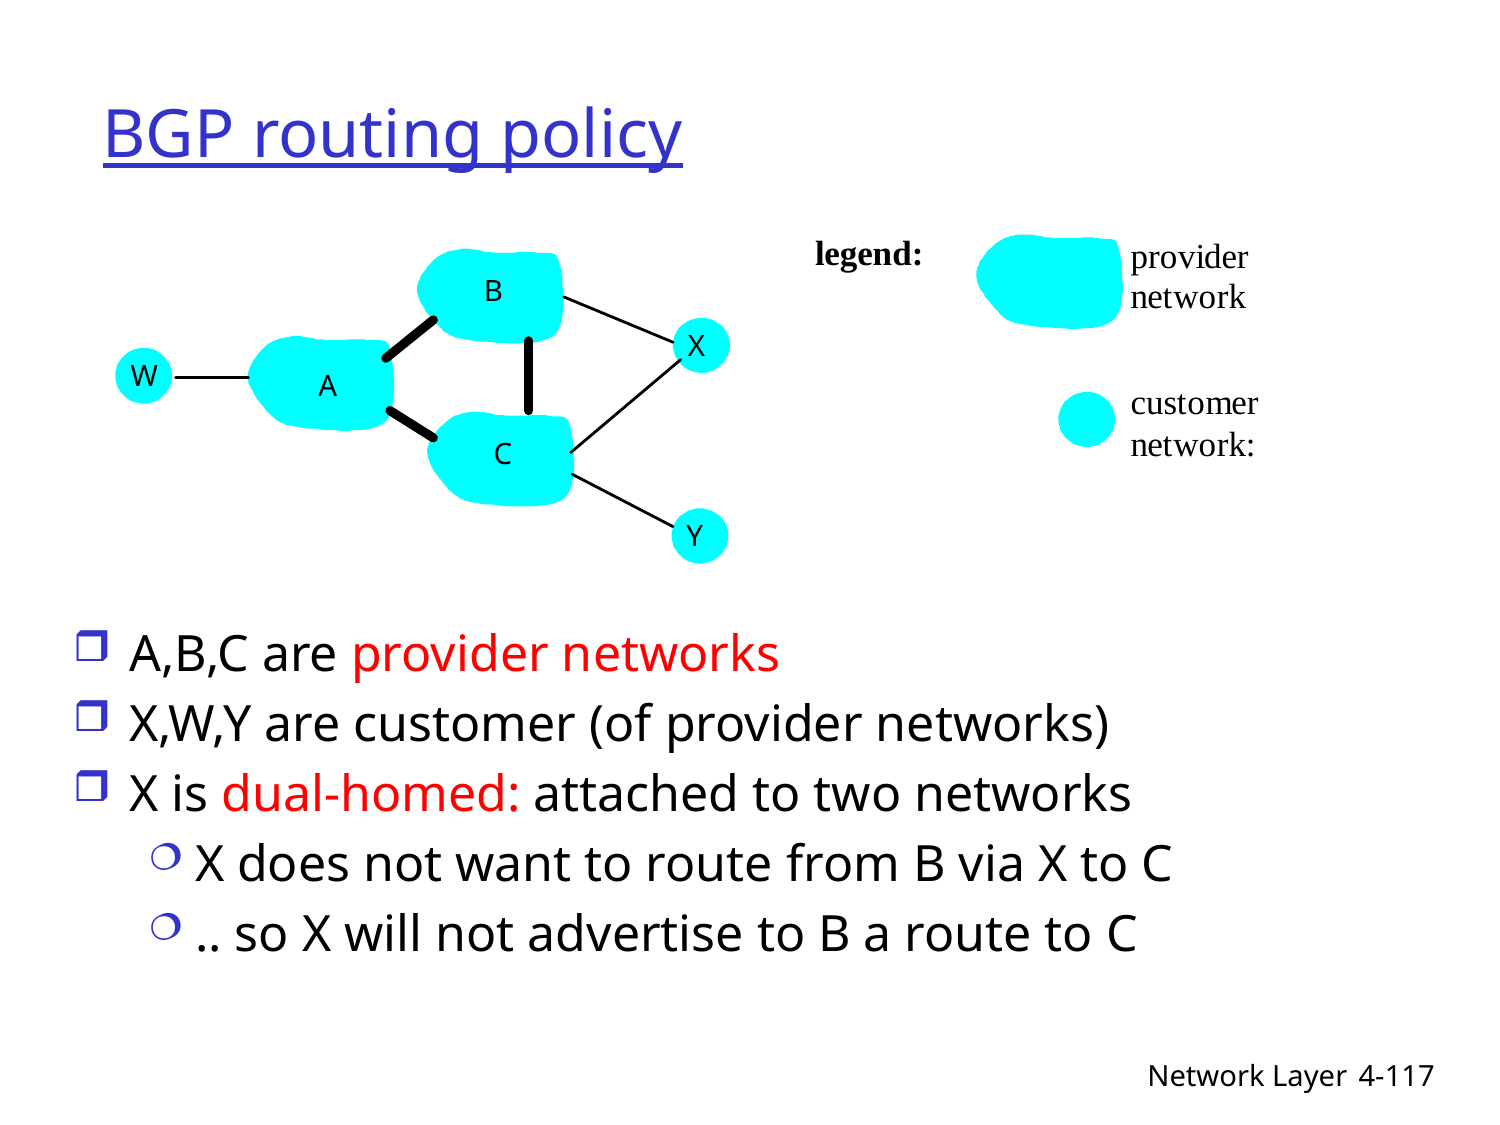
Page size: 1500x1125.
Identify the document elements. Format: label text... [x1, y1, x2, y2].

text_box A,B,C are provider networks X,W,Y are customer (of provider networks) X is dual-homed: attached to two networks X does not want to route from B via X to C .. so X will not advertise to B a route to C [58, 614, 1409, 1071]
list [77, 184, 1316, 685]
title BGP routing policy [87, 37, 1363, 225]
footer Network Layer [887, 1071, 1338, 1125]
slide_number 4-117 [1338, 1049, 1451, 1125]
